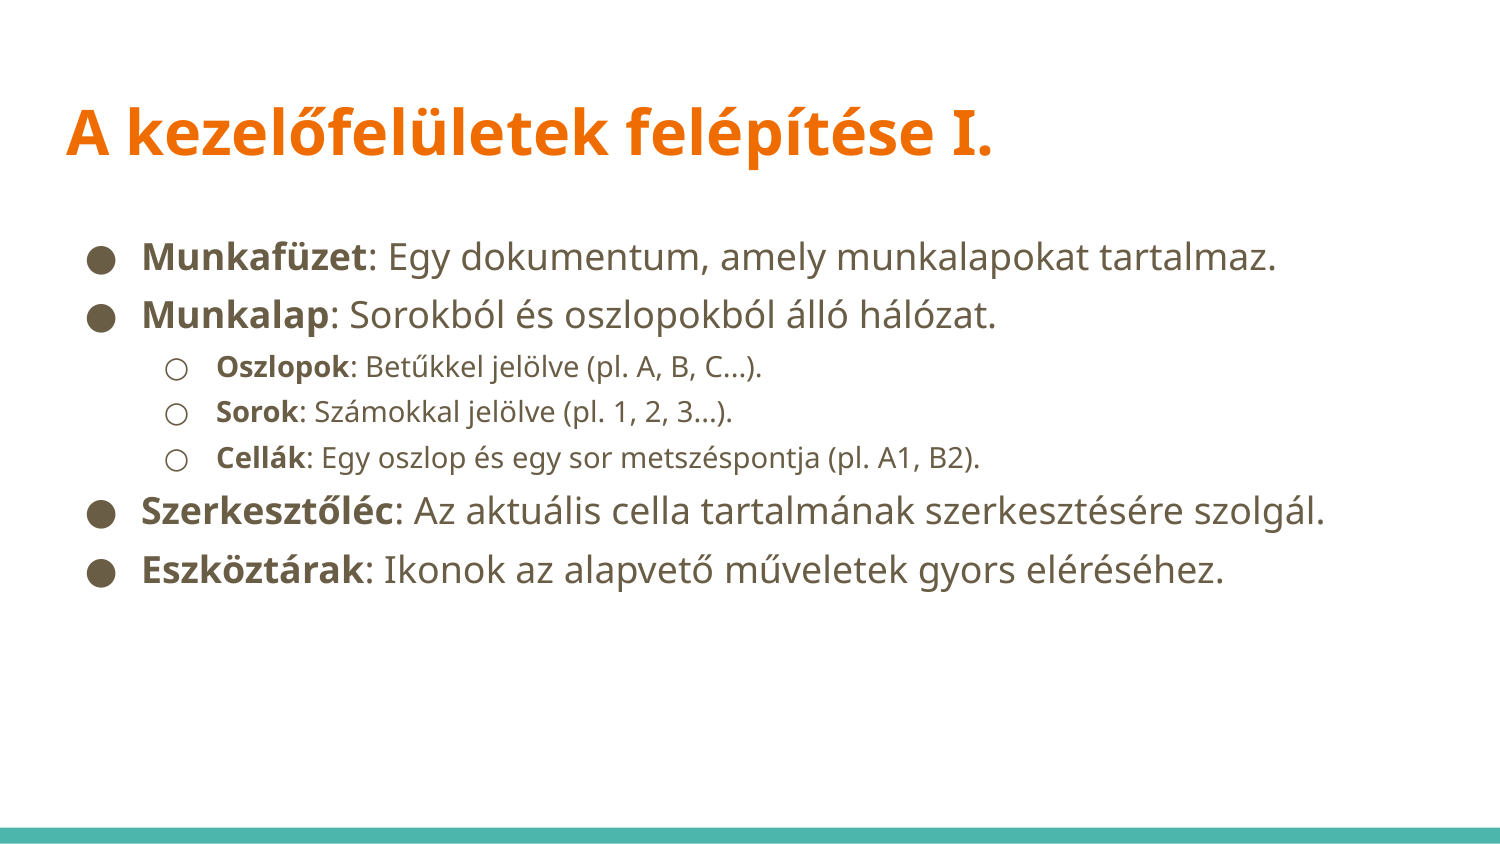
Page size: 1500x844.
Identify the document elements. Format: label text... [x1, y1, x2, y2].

list Munkafüzet: Egy dokumentum, amely munkalapokat tartalmaz. Munkalap: Sorokból és oszlopokból álló hálózat. Oszlopok: Betűkkel jelölve (pl. A, B, C...). Sorok: Számokkal jelölve (pl. 1, 2, 3...). Cellák: Egy oszlop és egy sor metszéspontja (pl. A1, B2). Szerkesztőléc: Az aktuális cella tartalmának szerkesztésére szolgál. Eszköztárak: Ikonok az alapvető műveletek gyors eléréséhez. [51, 207, 1449, 750]
title A kezelőfelületek felépítése I. [51, 72, 1449, 189]
